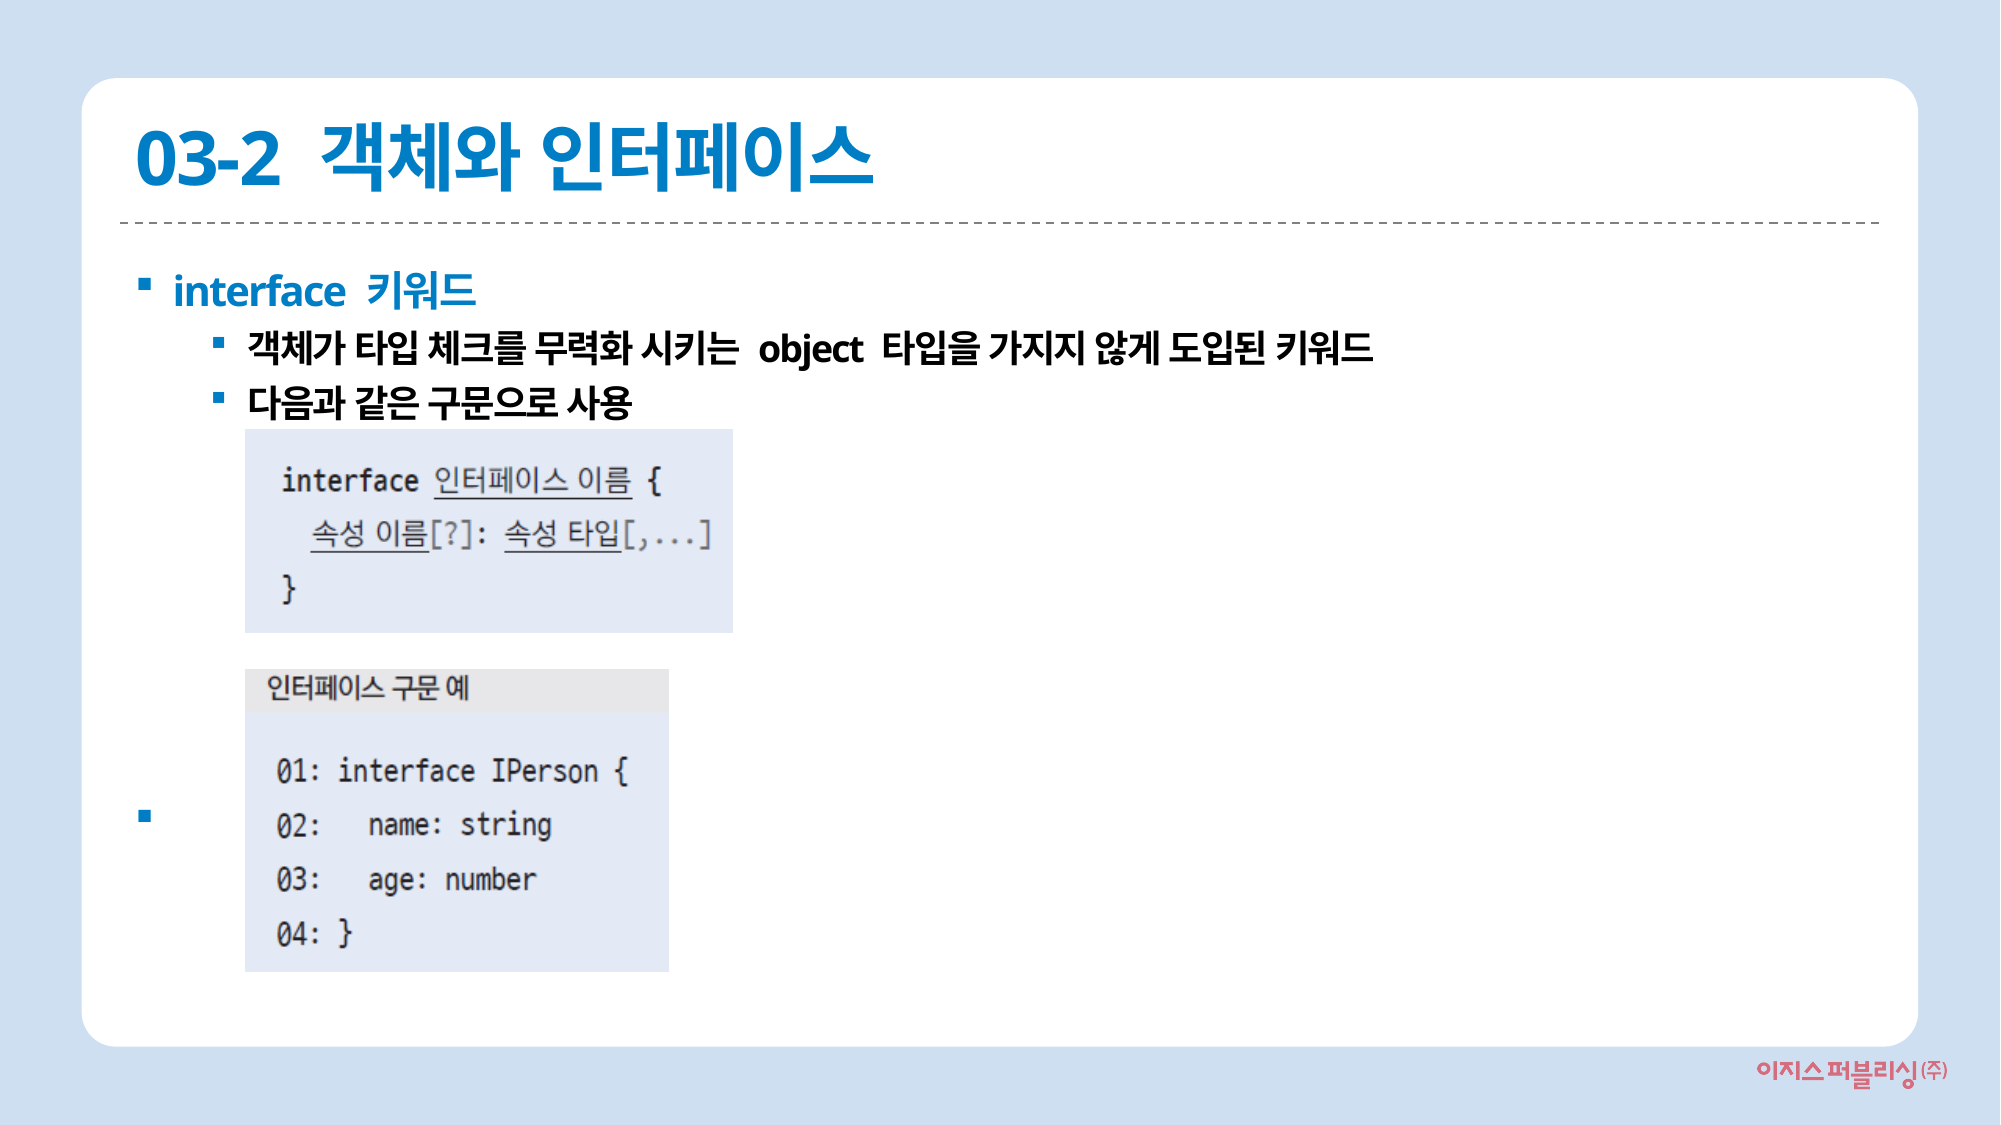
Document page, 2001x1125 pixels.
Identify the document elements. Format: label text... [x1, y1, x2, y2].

title 03-2 객체와 인터페이스 [120, 109, 1880, 209]
picture [245, 429, 734, 633]
list interface 키워드 객체가 타입 체크를 무력화 시키는 object 타입을 가지지 않게 도입된 키워드 다음과 같은 구문으로 사용 [120, 257, 1865, 1009]
picture [245, 669, 669, 972]
